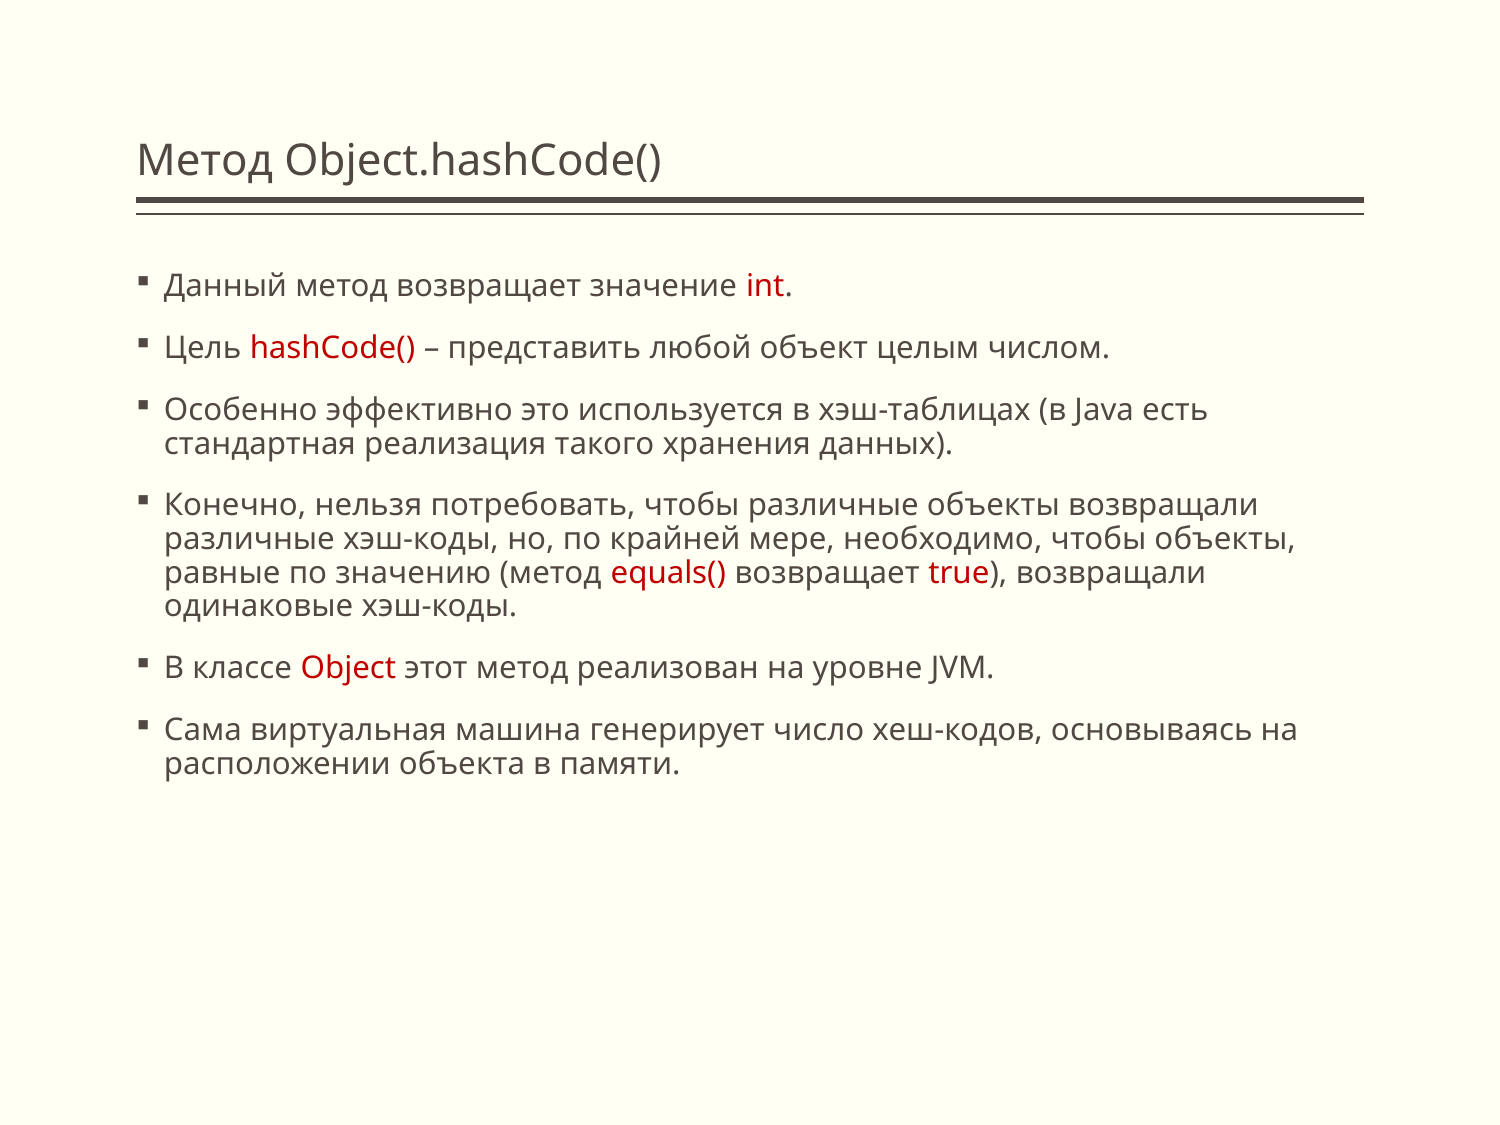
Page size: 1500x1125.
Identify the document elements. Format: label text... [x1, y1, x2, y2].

list Данный метод возвращает значение int. Цель hashCode() – представить любой объект целым числом. Особенно эффективно это используется в хэш-таблицах (в Java есть стандартная реализация такого хранения данных). Конечно, нельзя потребовать, чтобы различные объекты возвращали различные хэш-коды, но, по крайней мере, необходимо, чтобы объекты, равные по значению (метод equals() возвращает true), возвращали одинаковые хэш-коды. В классе Object этот метод реализован на уровне JVM. Сама виртуальная машина генерирует число хеш-кодов, основываясь на расположении объекта в памяти. [135, 262, 1364, 1013]
title Метод Object.hashCode() [135, 12, 1364, 193]
